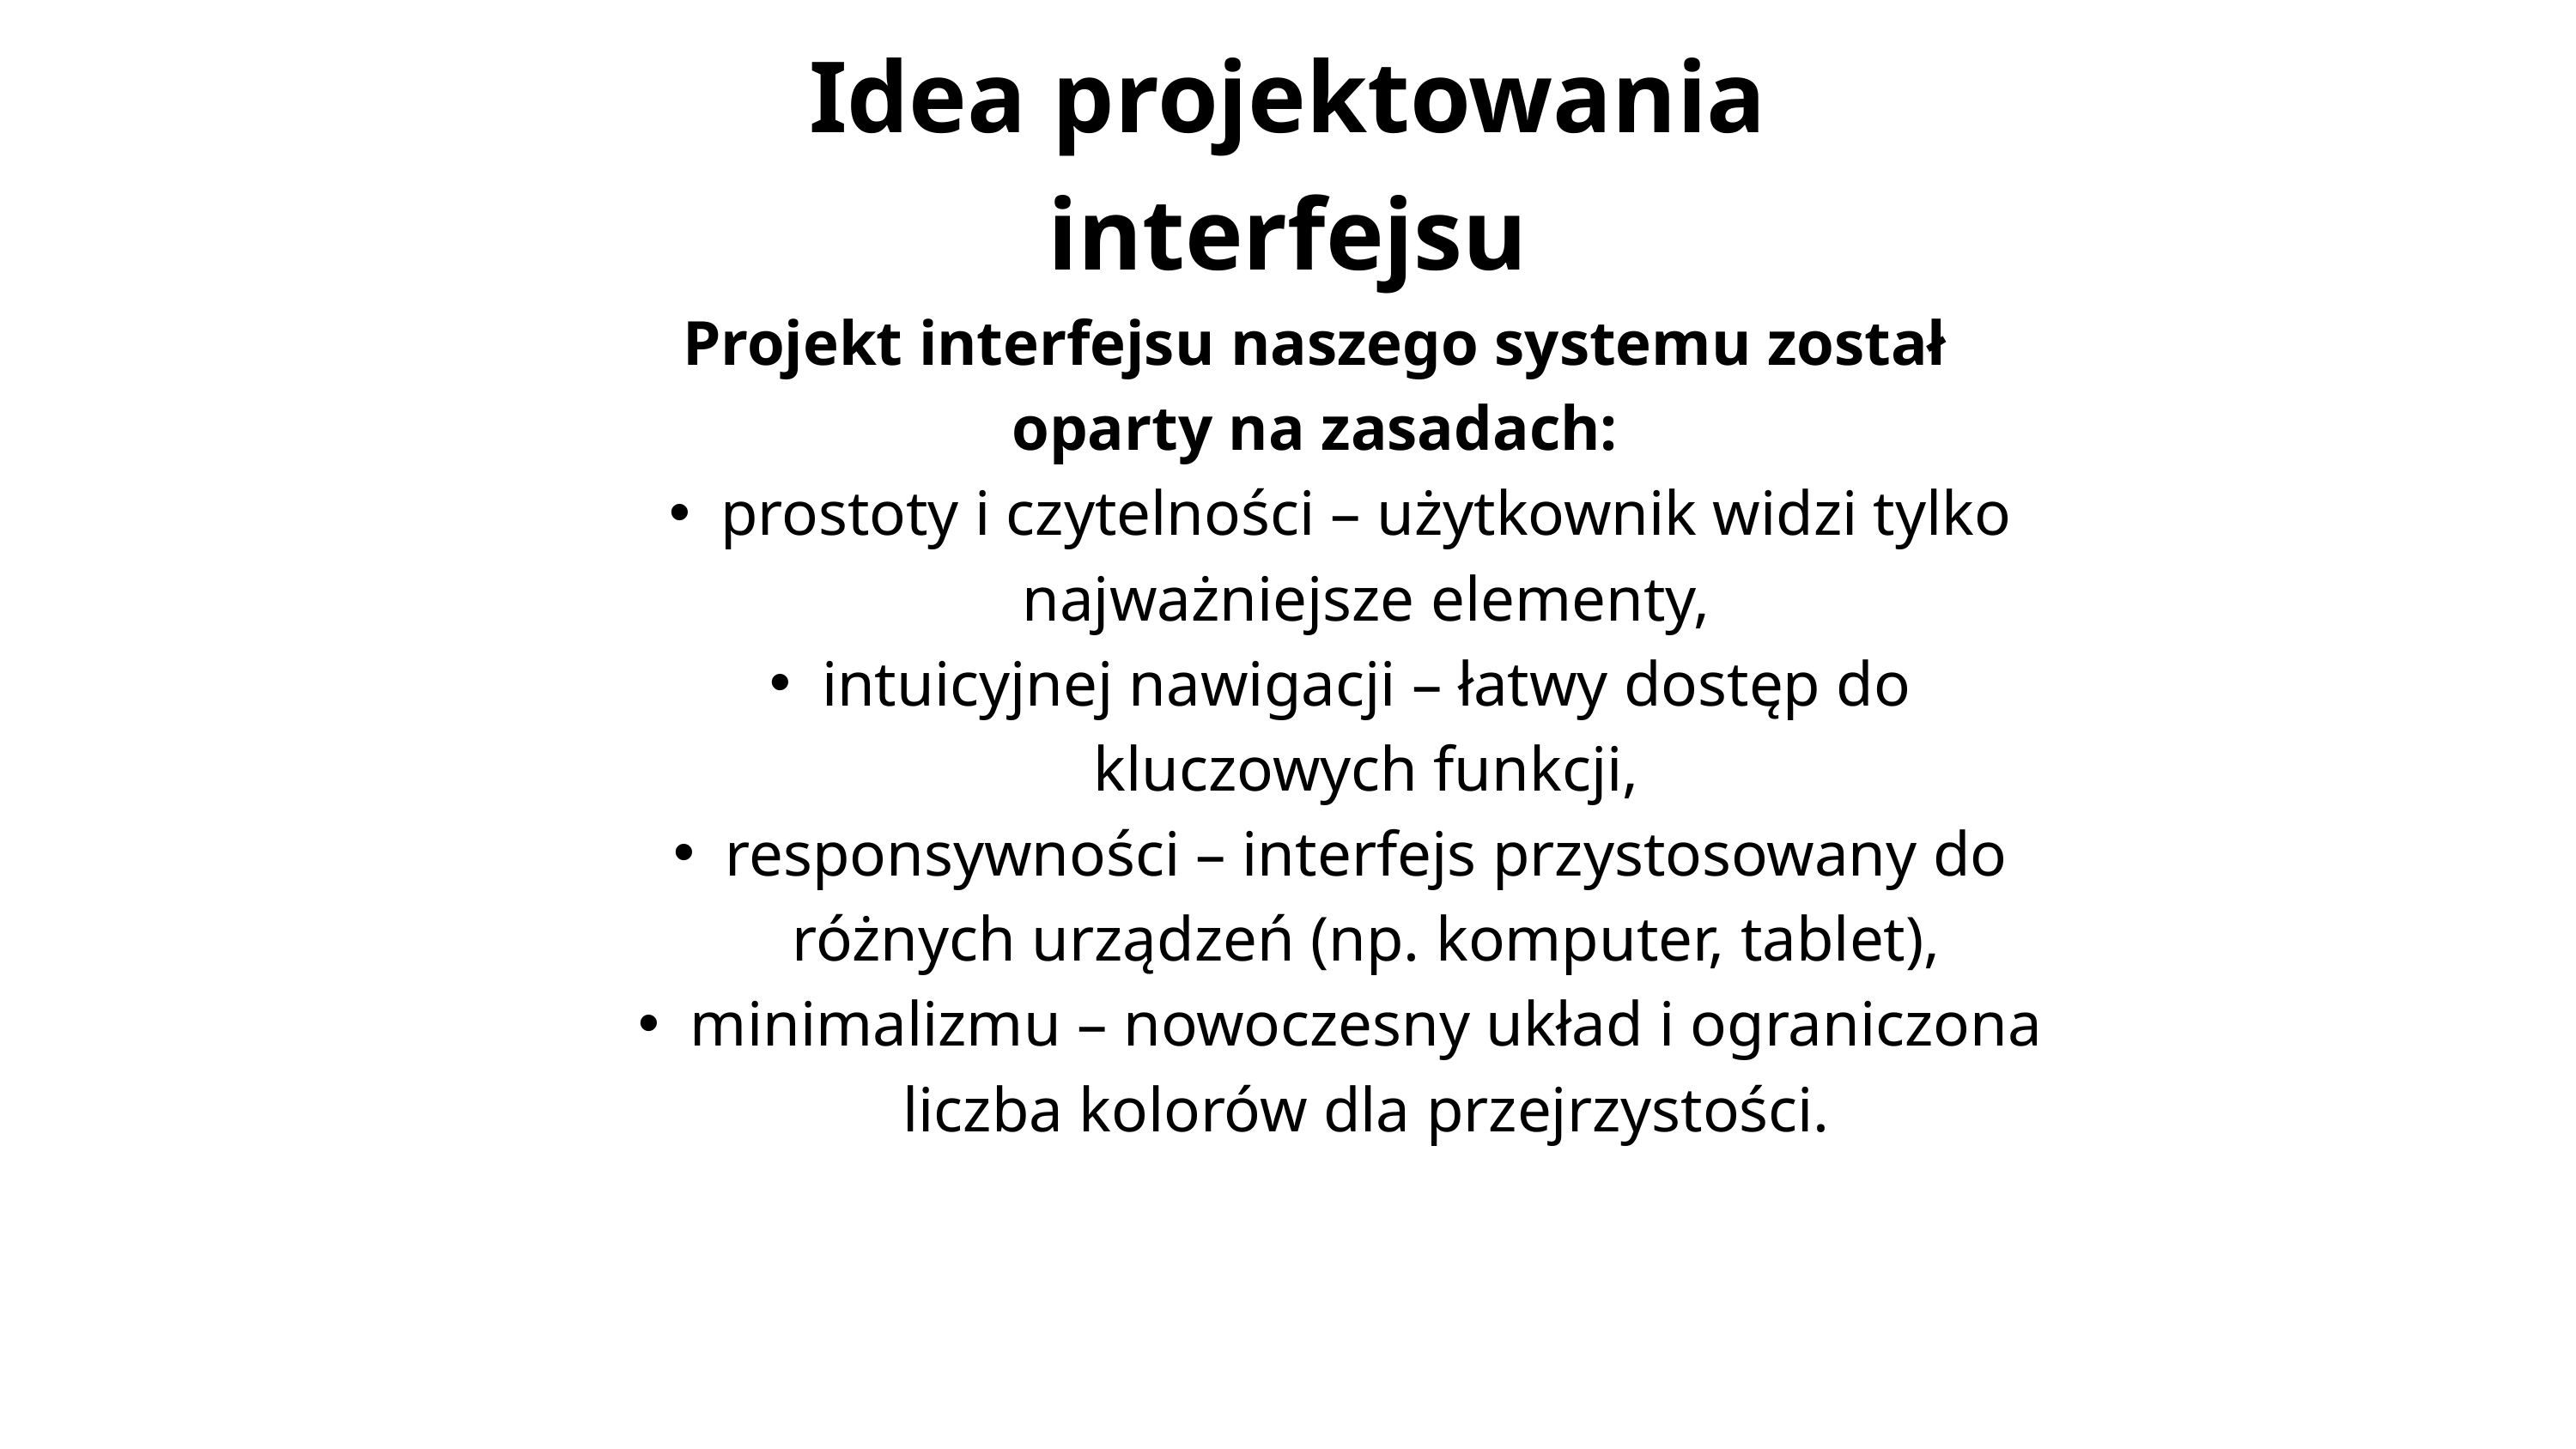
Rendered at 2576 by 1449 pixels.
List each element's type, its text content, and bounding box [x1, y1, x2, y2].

text_box Projekt interfejsu naszego systemu został oparty na zasadach: prostoty i czytelności – użytkownik widzi tylko najważniejsze elementy, intuicyjnej nawigacji – łatwy dostęp do kluczowych funkcji, responsywności – interfejs przystosowany do różnych urządzeń (np. komputer, tablet), minimalizmu – nowoczesny układ i ograniczona liczba kolorów dla przejrzystości. [584, 292, 2046, 1314]
text_box Idea projektowania interfejsu [556, 14, 2020, 290]
